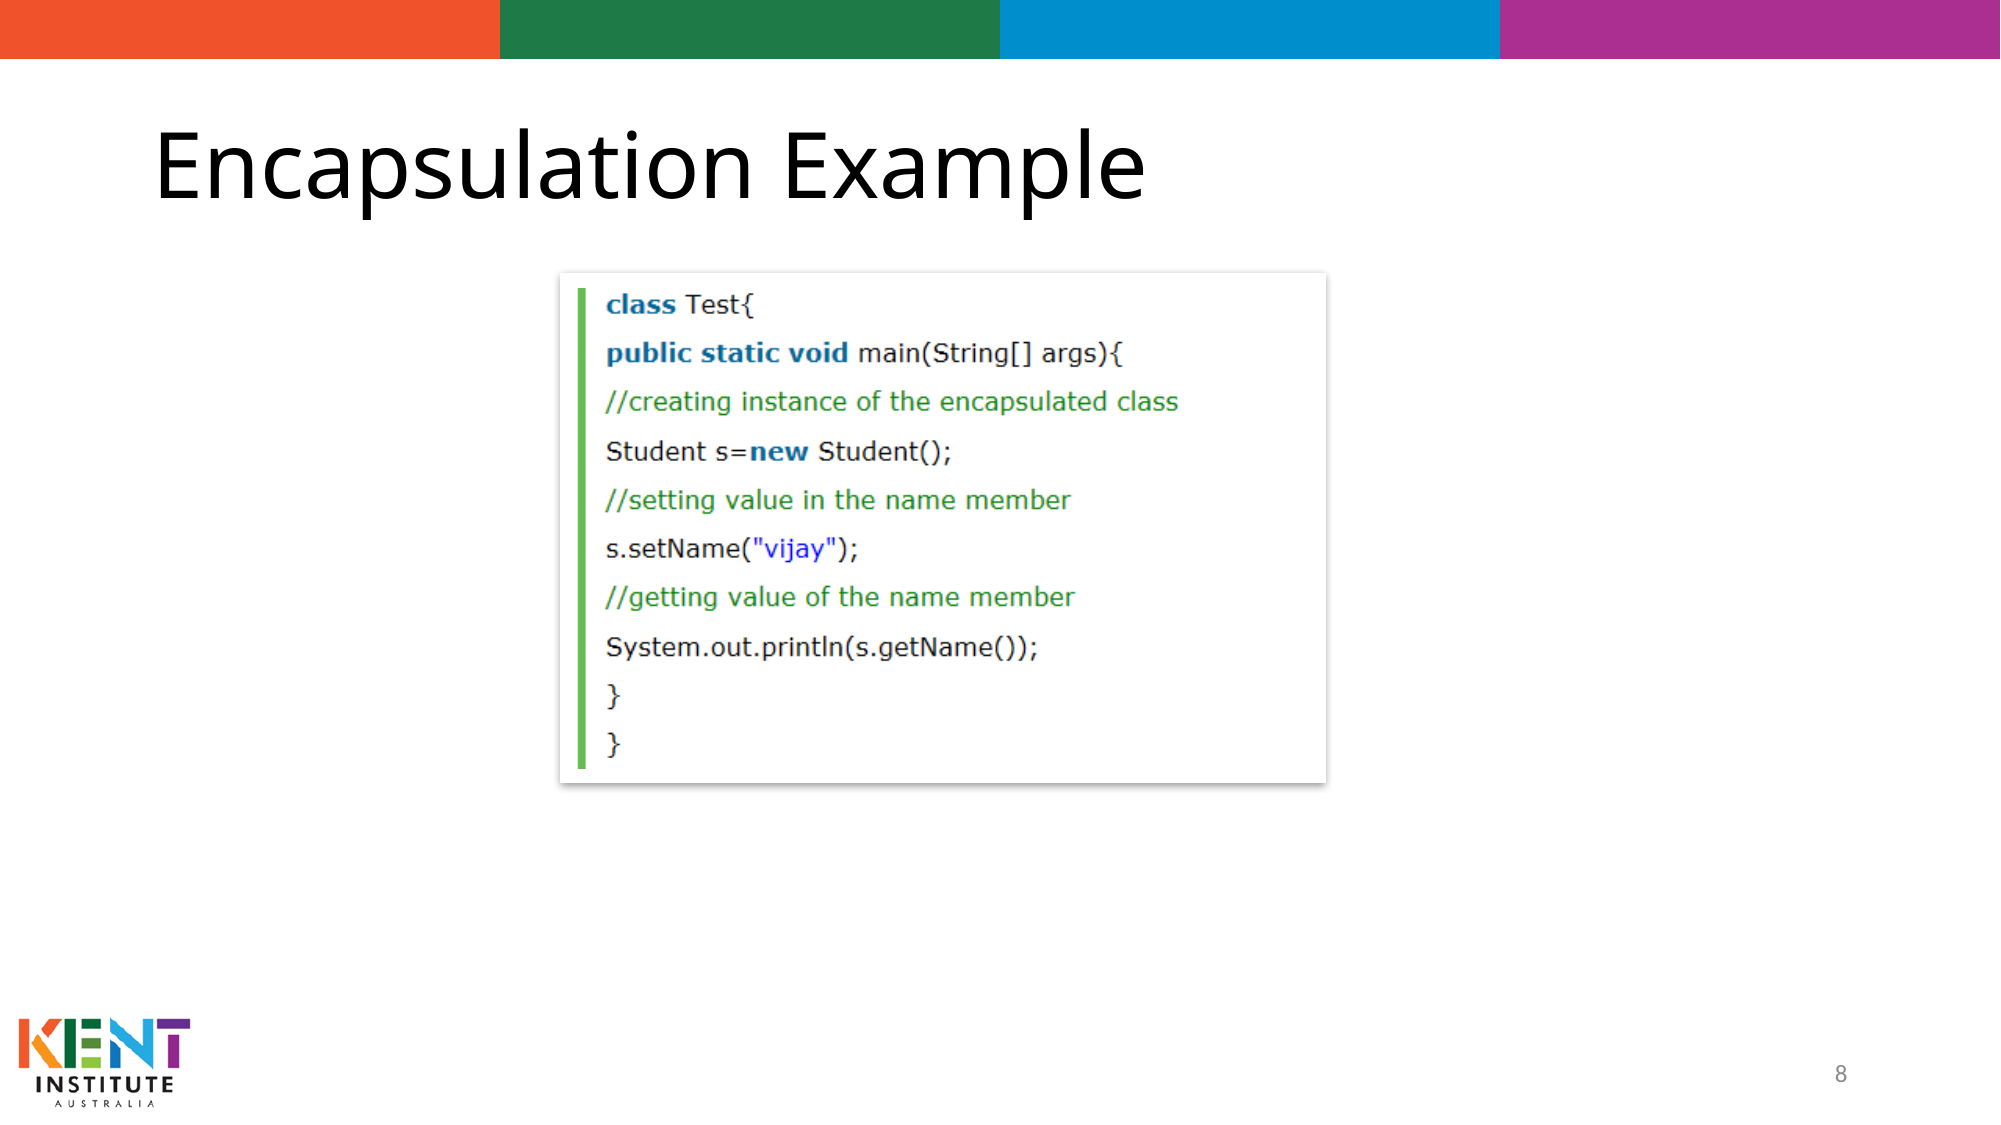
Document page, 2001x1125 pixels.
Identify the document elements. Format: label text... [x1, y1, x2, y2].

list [574, 287, 1311, 769]
slide_number 8 [1412, 1042, 1863, 1103]
title Encapsulation Example [137, 59, 1863, 278]
picture [0, 1000, 208, 1125]
